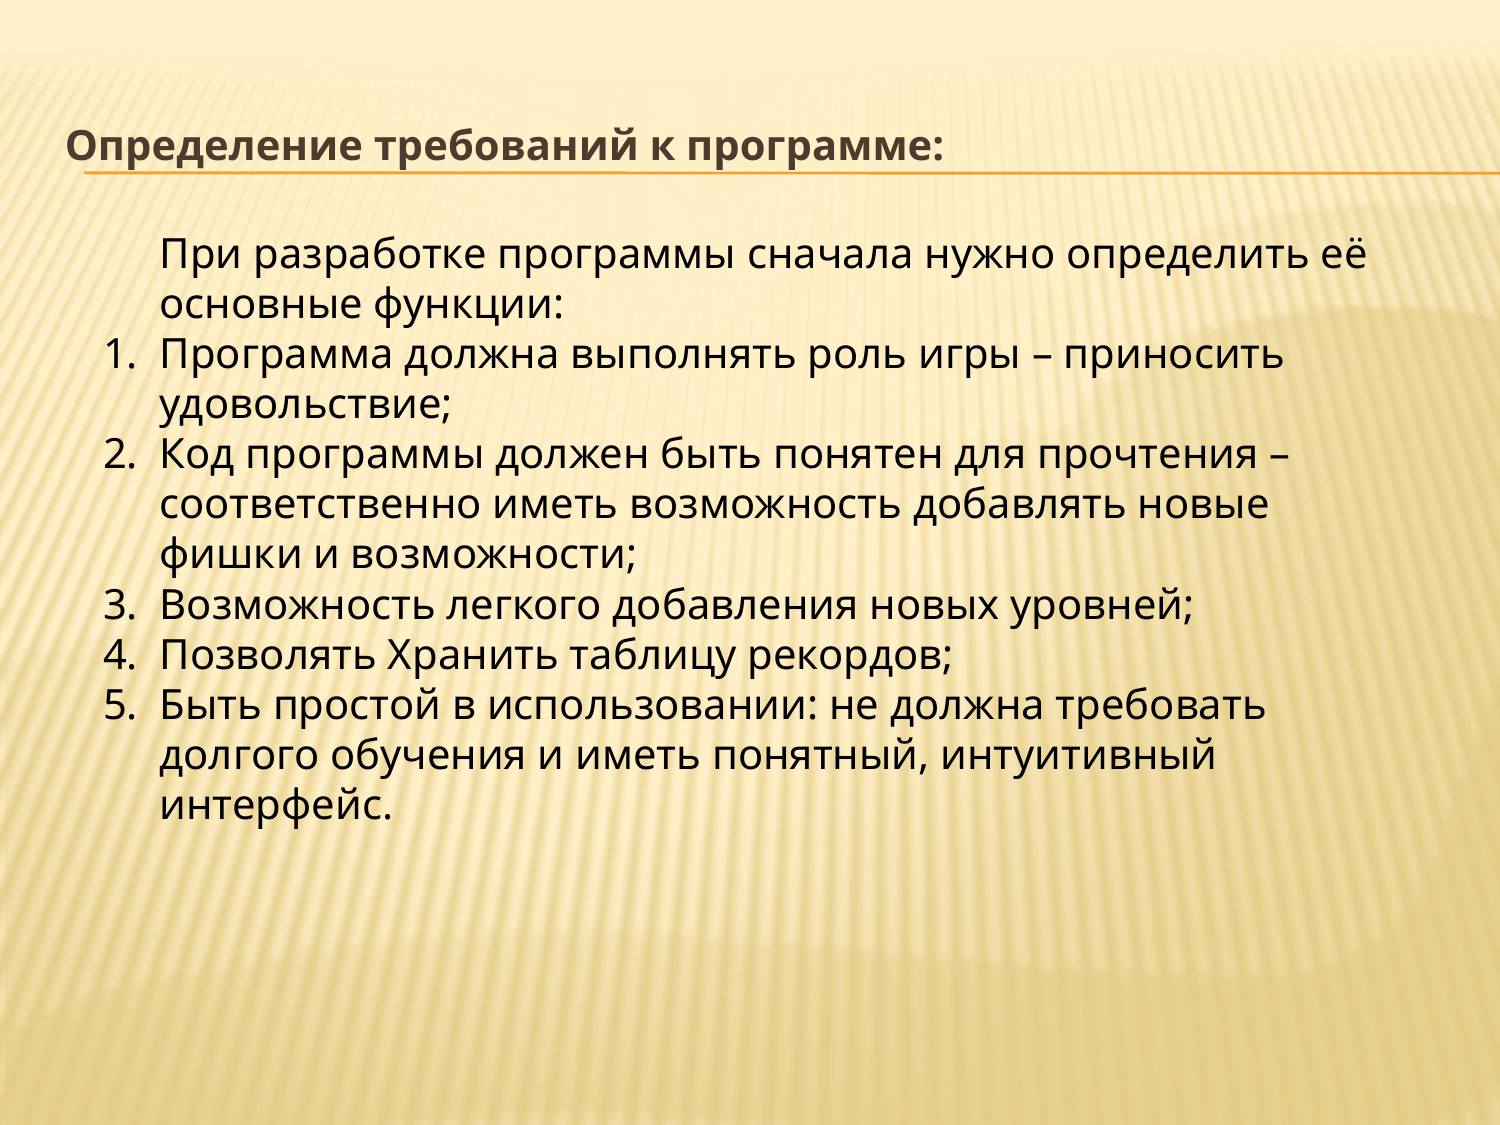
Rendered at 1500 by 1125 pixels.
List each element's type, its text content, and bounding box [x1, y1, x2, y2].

title Определение требований к программе: [50, 75, 1475, 213]
text_box При разработке программы сначала нужно определить её основные функции: Программа должна выполнять роль игры – приносить удовольствие; Код программы должен быть понятен для прочтения – соответственно иметь возможность добавлять новые фишки и возможности; Возможность легкого добавления новых уровней; Позволять Хранить таблицу рекордов; Быть простой в использовании: не должна требовать долгого обучения и иметь понятный, интуитивный интерфейс. [88, 219, 1412, 835]
